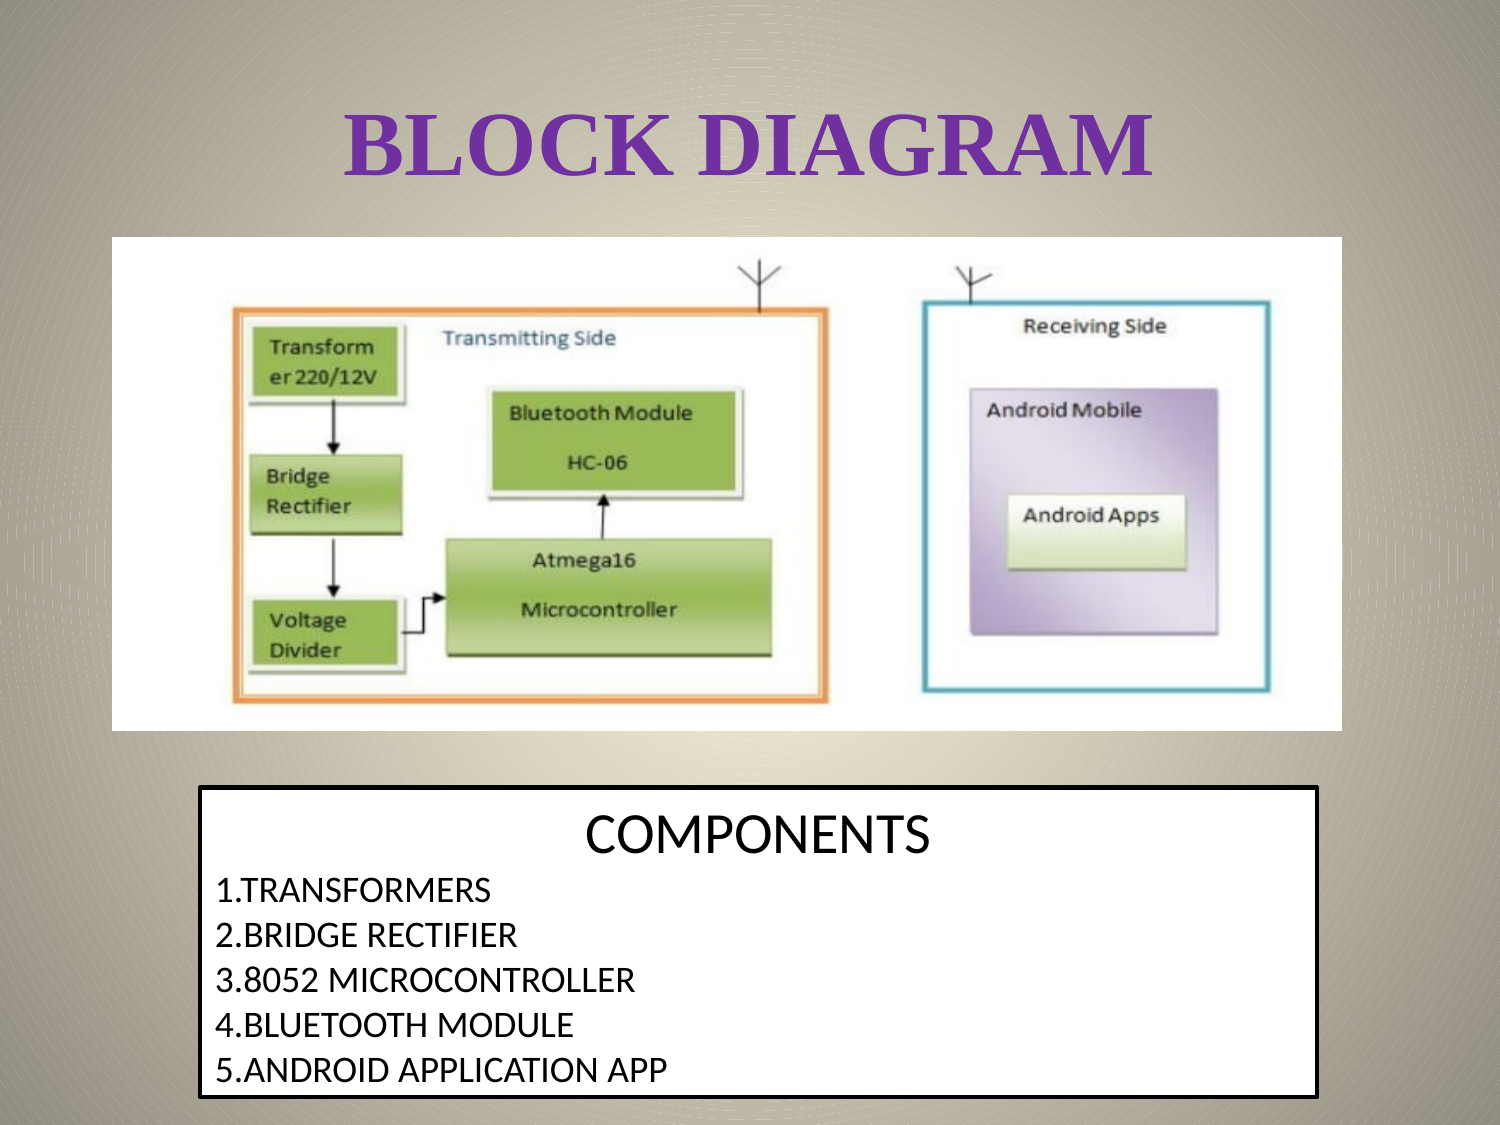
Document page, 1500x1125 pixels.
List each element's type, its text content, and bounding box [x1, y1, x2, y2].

title BLOCK DIAGRAM [75, 45, 1425, 233]
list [112, 237, 1342, 732]
text_box COMPONENTS 1.TRANSFORMERS 2.BRIDGE RECTIFIER 3.8052 MICROCONTROLLER 4.BLUETOOTH MODULE 5.ANDROID APPLICATION APP [198, 785, 1319, 1099]
